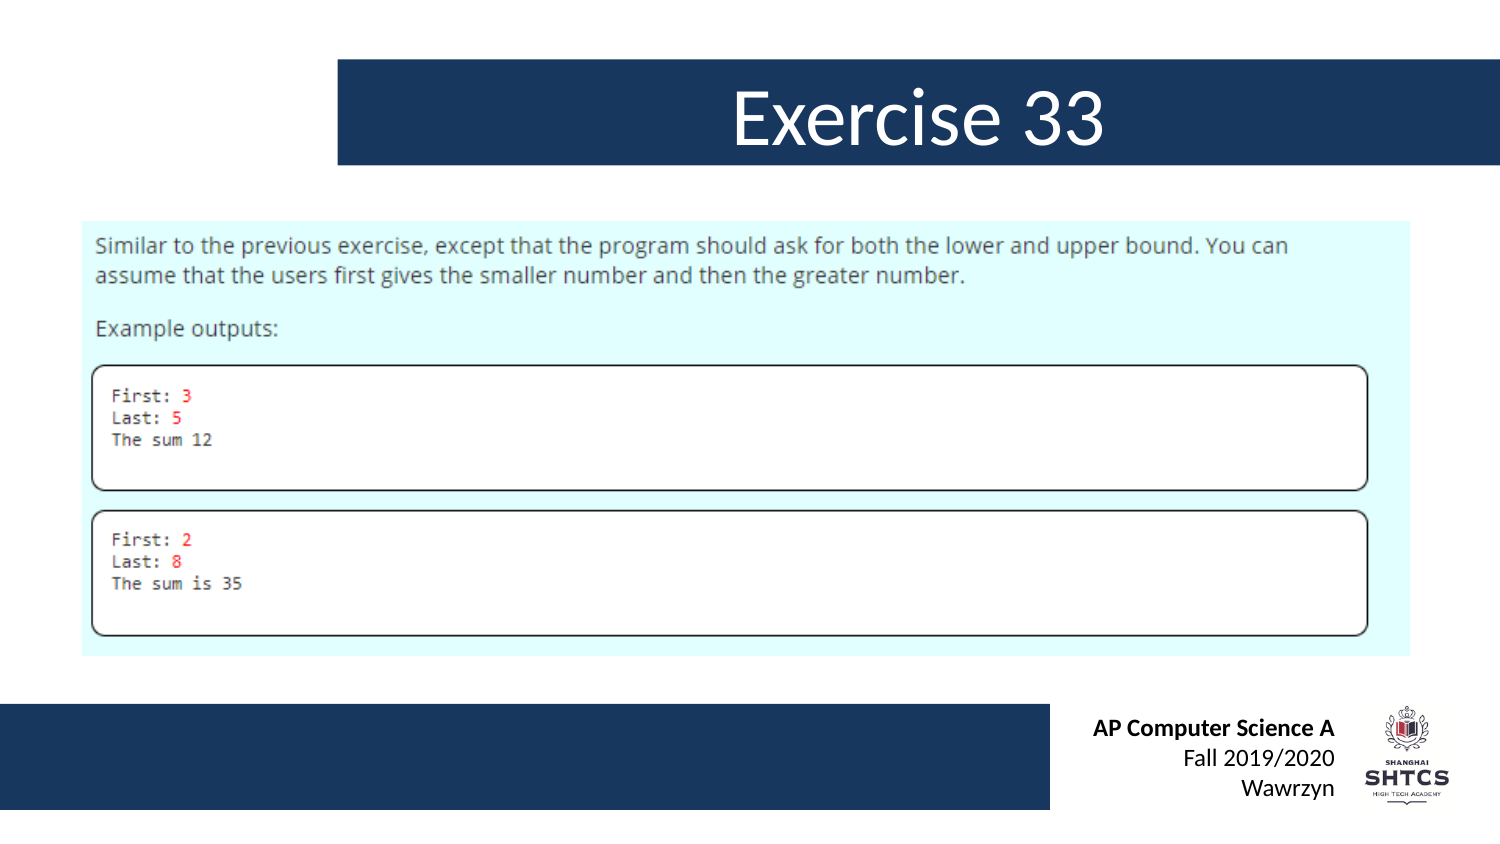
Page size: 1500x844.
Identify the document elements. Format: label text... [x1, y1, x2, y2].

picture [81, 221, 1411, 656]
picture [1360, 703, 1453, 810]
title Exercise 33 [337, 59, 1500, 166]
